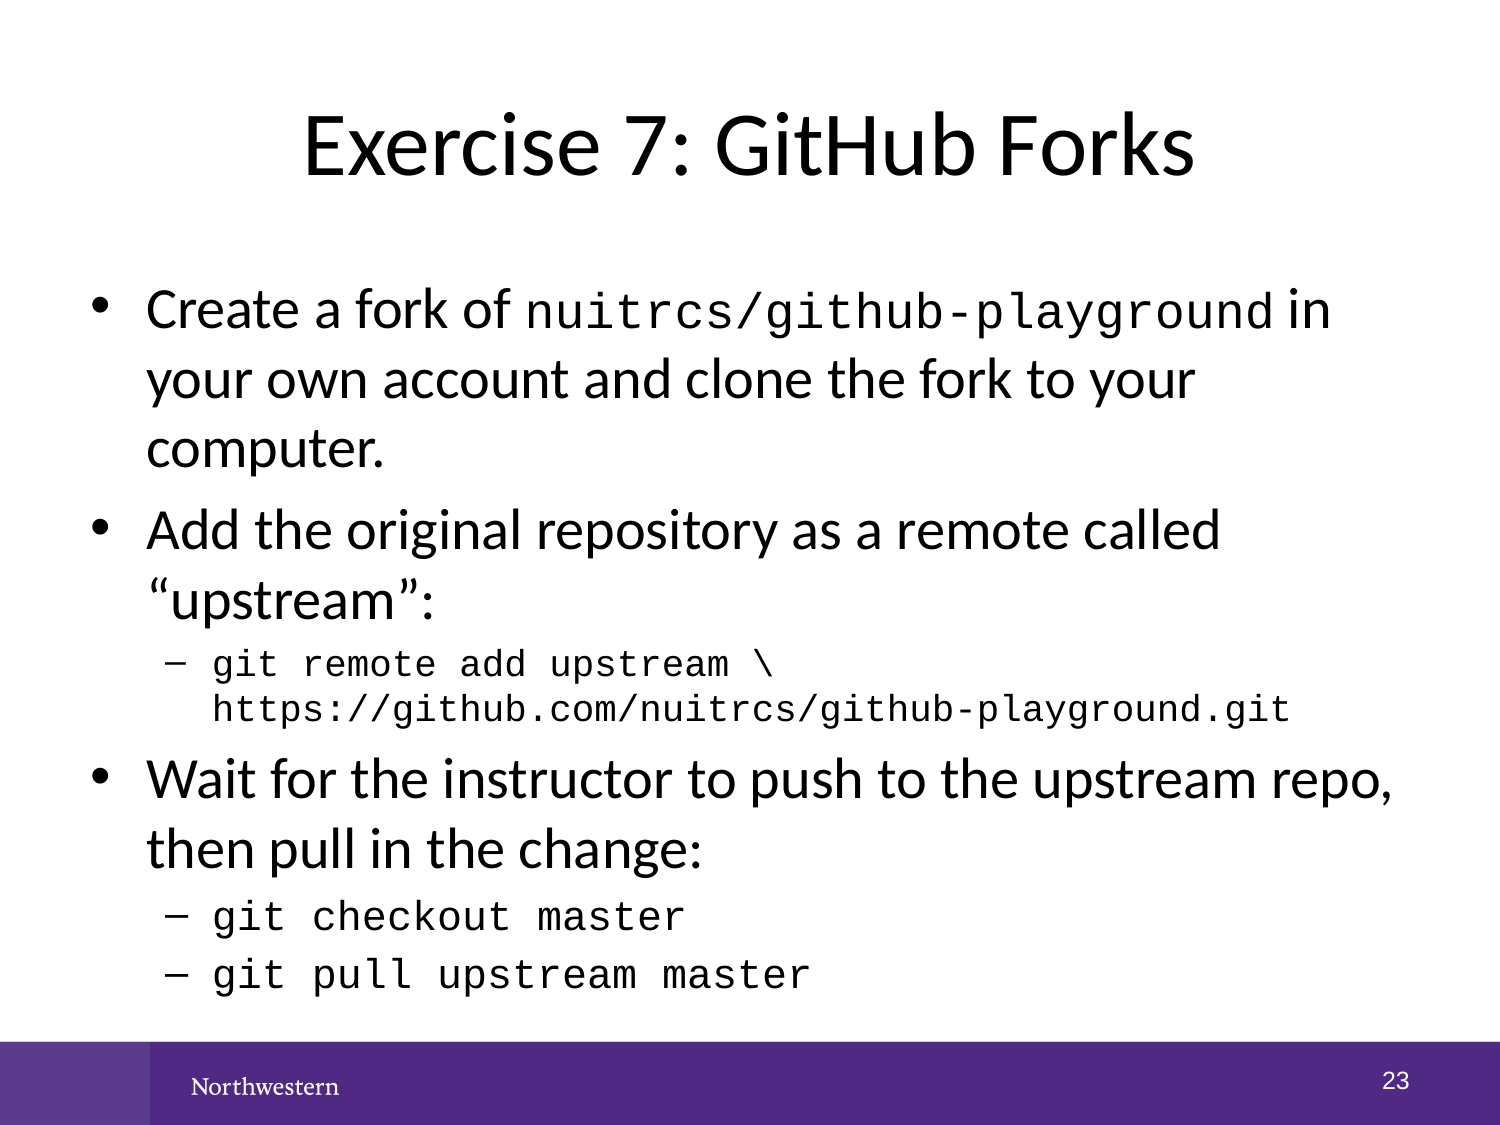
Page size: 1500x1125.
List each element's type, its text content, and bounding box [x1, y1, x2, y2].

list Create a fork of nuitrcs/github-playground in your own account and clone the fork to your computer. Add the original repository as a remote called “upstream”: git remote add upstream \ https://github.com/nuitrcs/github-playground.git Wait for the instructor to push to the upstream repo, then pull in the change: git checkout master git pull upstream master [75, 262, 1425, 1005]
picture [0, 0, 1500, 1125]
slide_number 22 [1074, 1042, 1425, 1103]
title Exercise 7: GitHub Forks [75, 45, 1425, 233]
